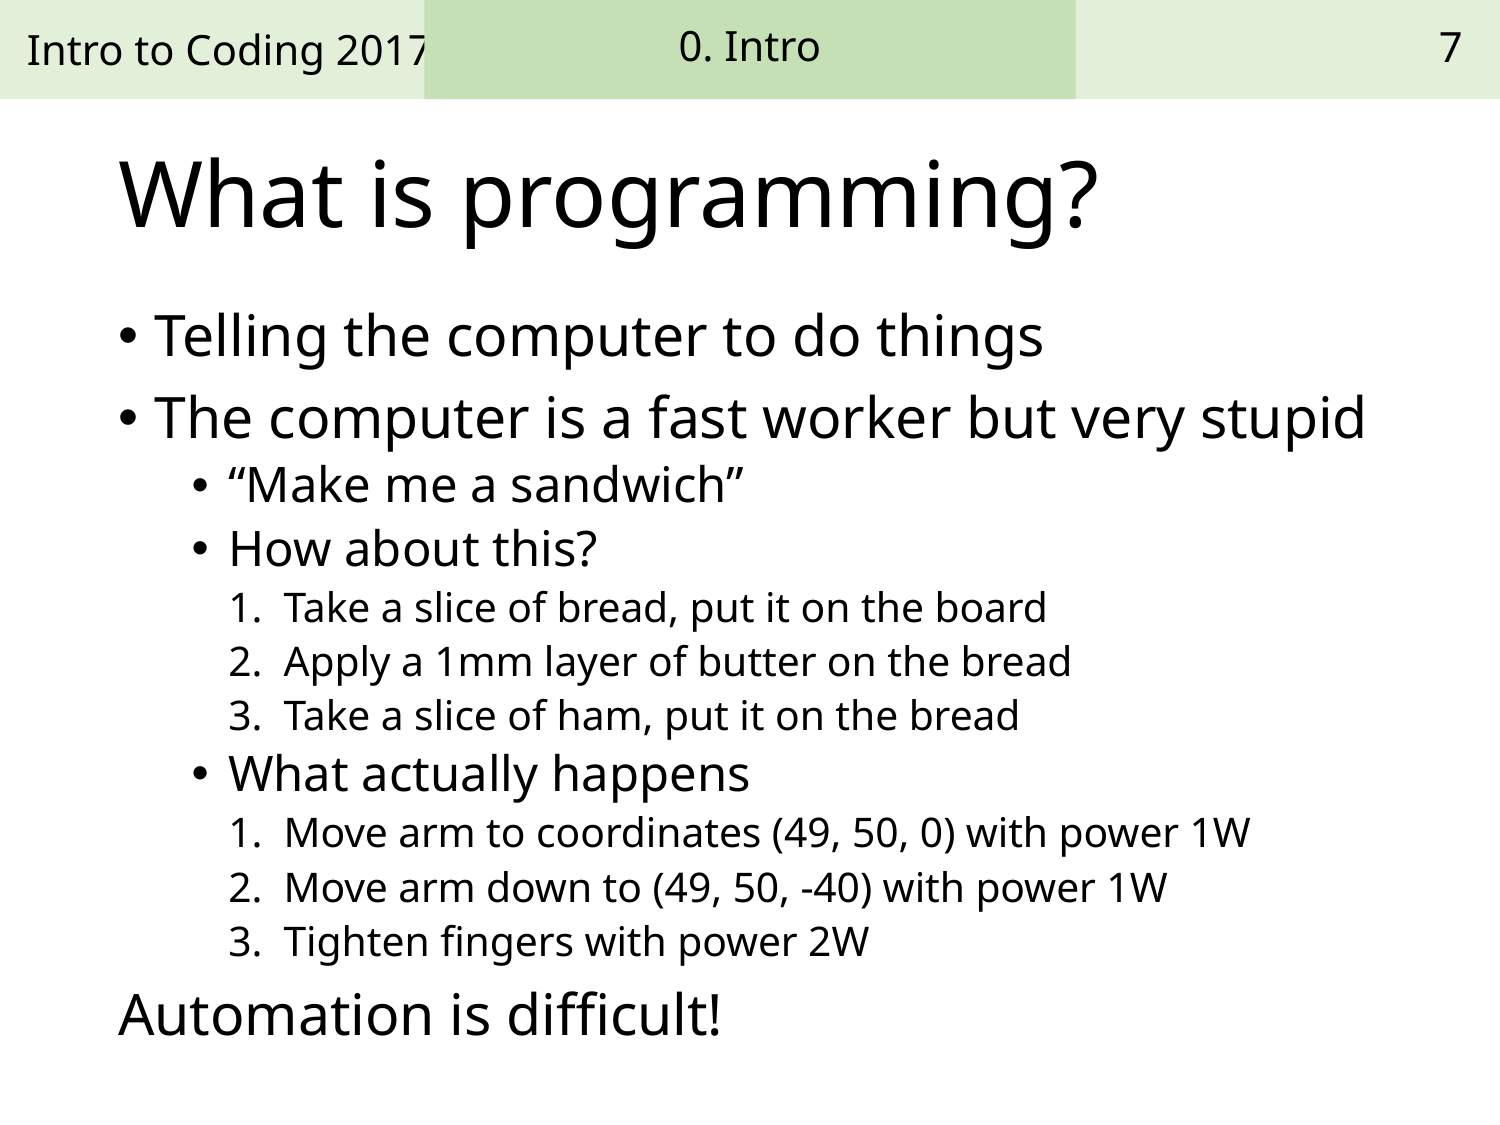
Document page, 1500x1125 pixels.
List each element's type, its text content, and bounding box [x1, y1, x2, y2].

list Telling the computer to do things The computer is a fast worker but very stupid “Make me a sandwich” How about this? Take a slice of bread, put it on the board Apply a 1mm layer of butter on the bread Take a slice of ham, put it on the bread What actually happens Move arm to coordinates (49, 50, 0) with power 1W Move arm down to (49, 50, -40) with power 1W Tighten fingers with power 2W Automation is difficult! [103, 299, 1397, 1073]
slide_number 7 [1332, 19, 1478, 80]
title What is programming? [103, 118, 1397, 278]
list 0. Intro [424, 0, 1076, 97]
